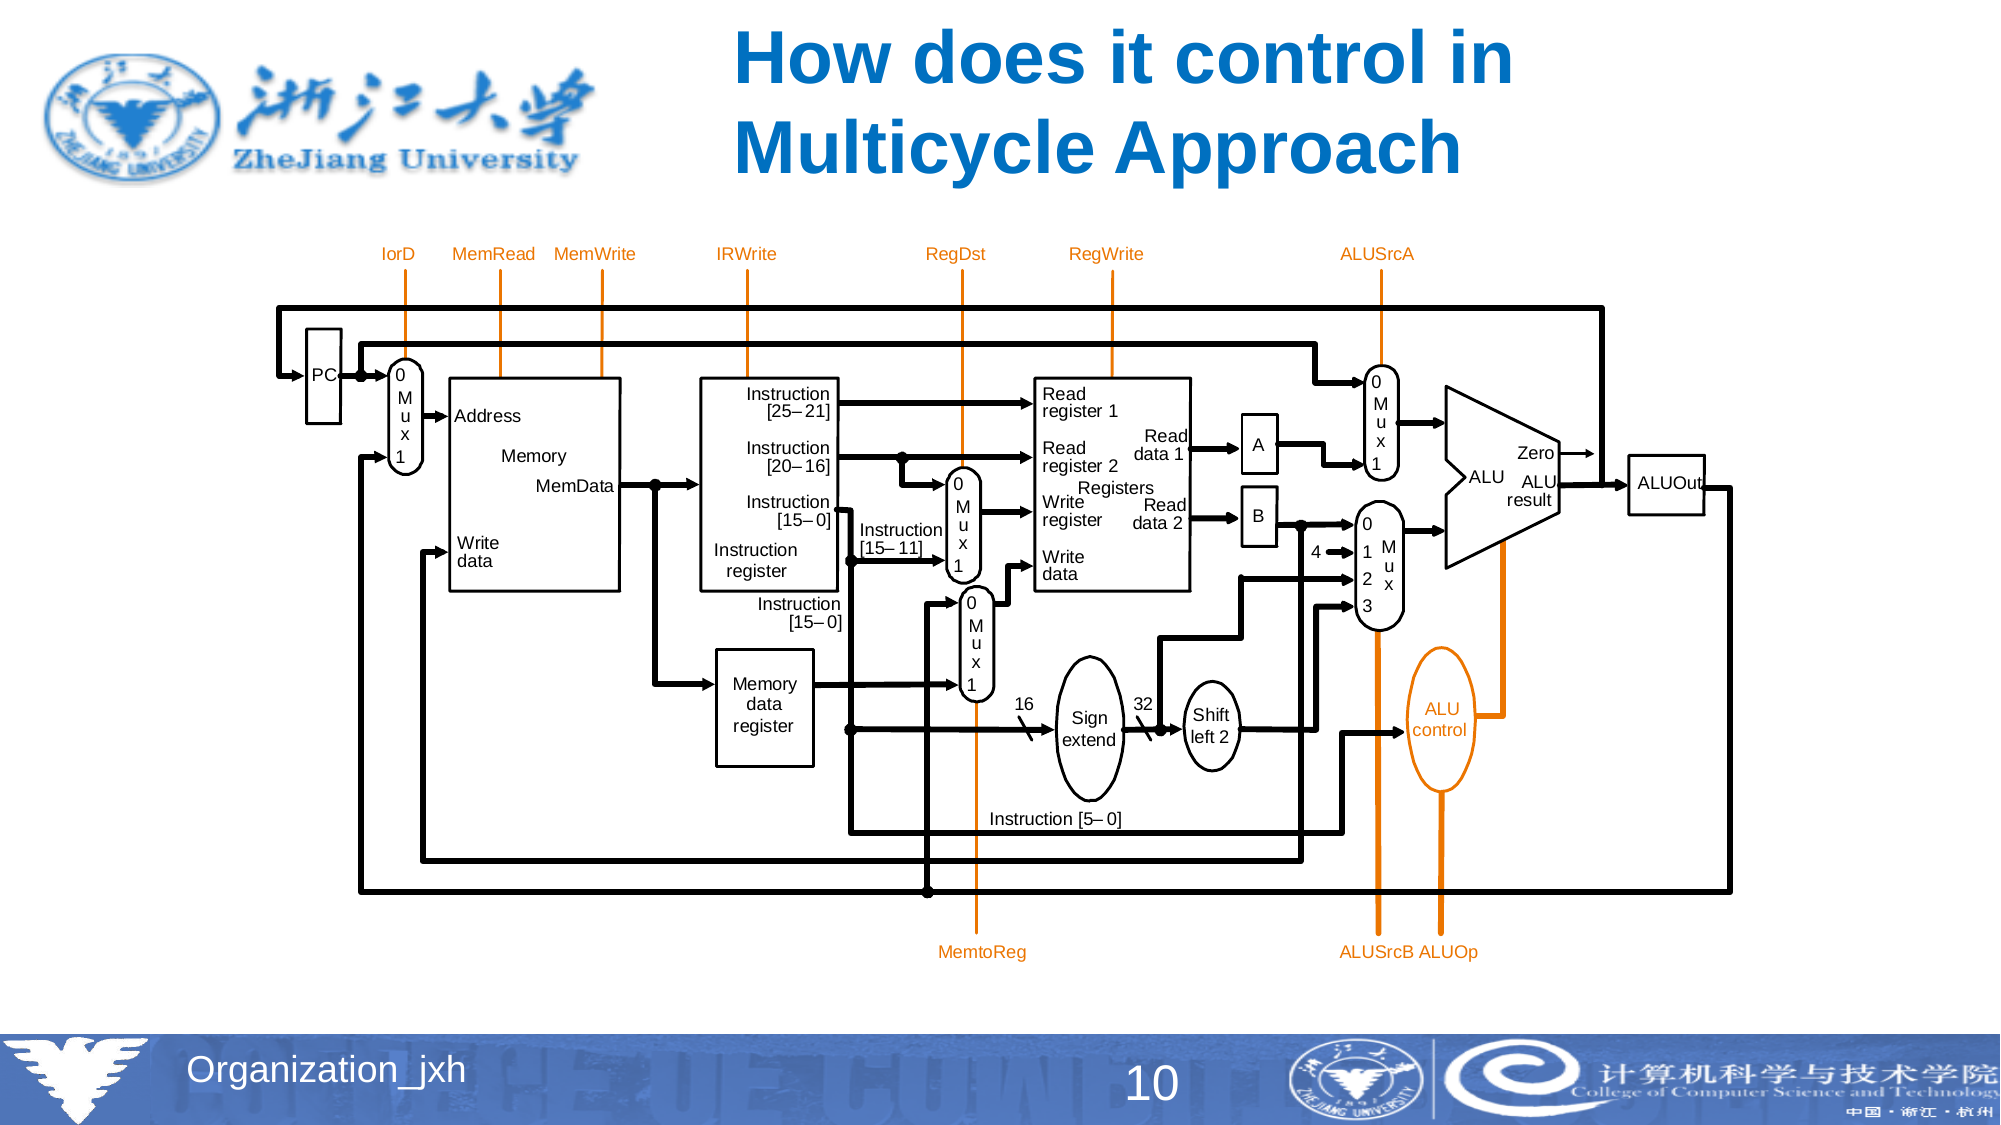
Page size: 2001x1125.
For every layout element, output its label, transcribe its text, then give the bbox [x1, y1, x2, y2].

picture [0, 1034, 2000, 1125]
picture [31, 46, 604, 188]
picture [274, 244, 1738, 965]
text_box How does it control in Multicycle Approach [718, 0, 1638, 197]
